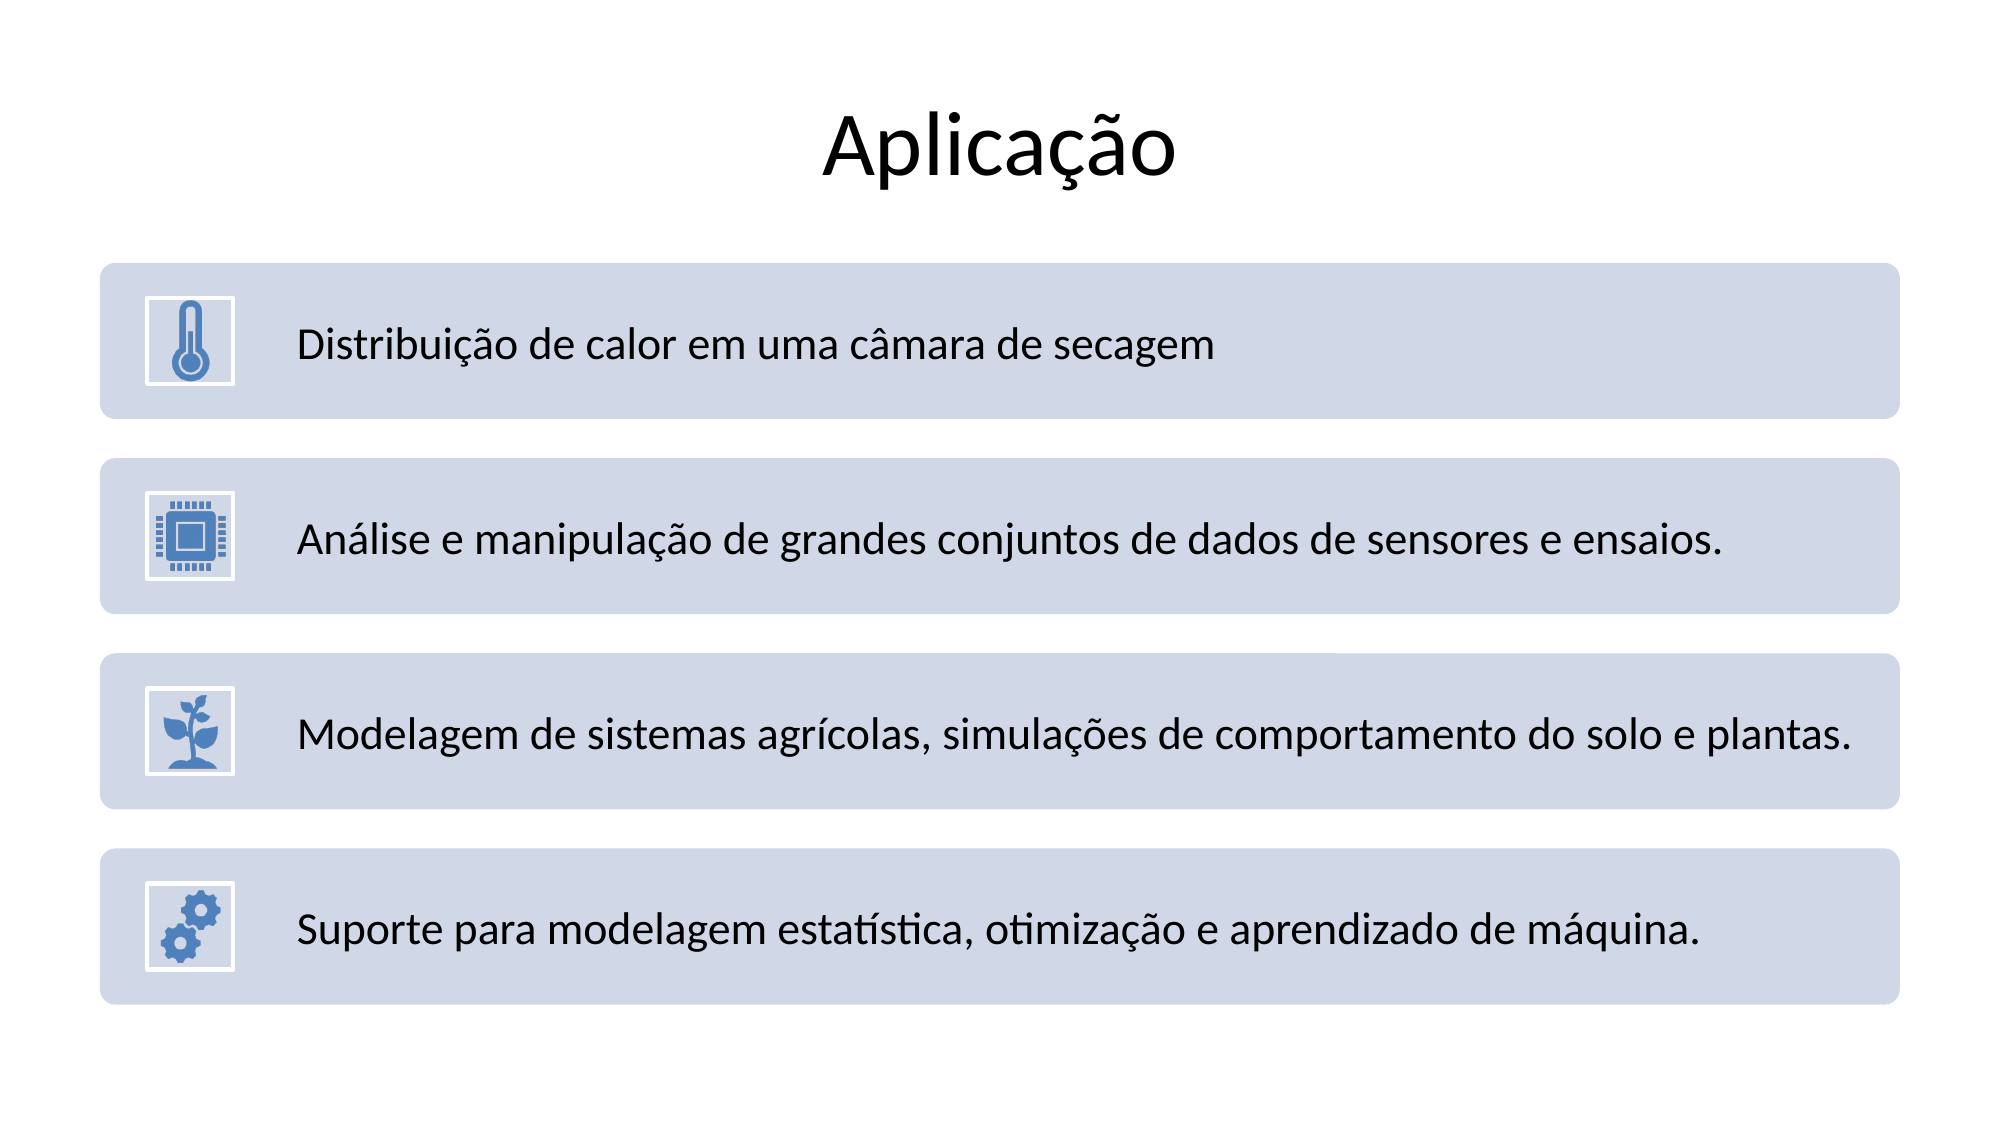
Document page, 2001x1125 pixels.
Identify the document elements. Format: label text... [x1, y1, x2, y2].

title Aplicação [99, 45, 1900, 233]
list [99, 262, 1901, 1006]
